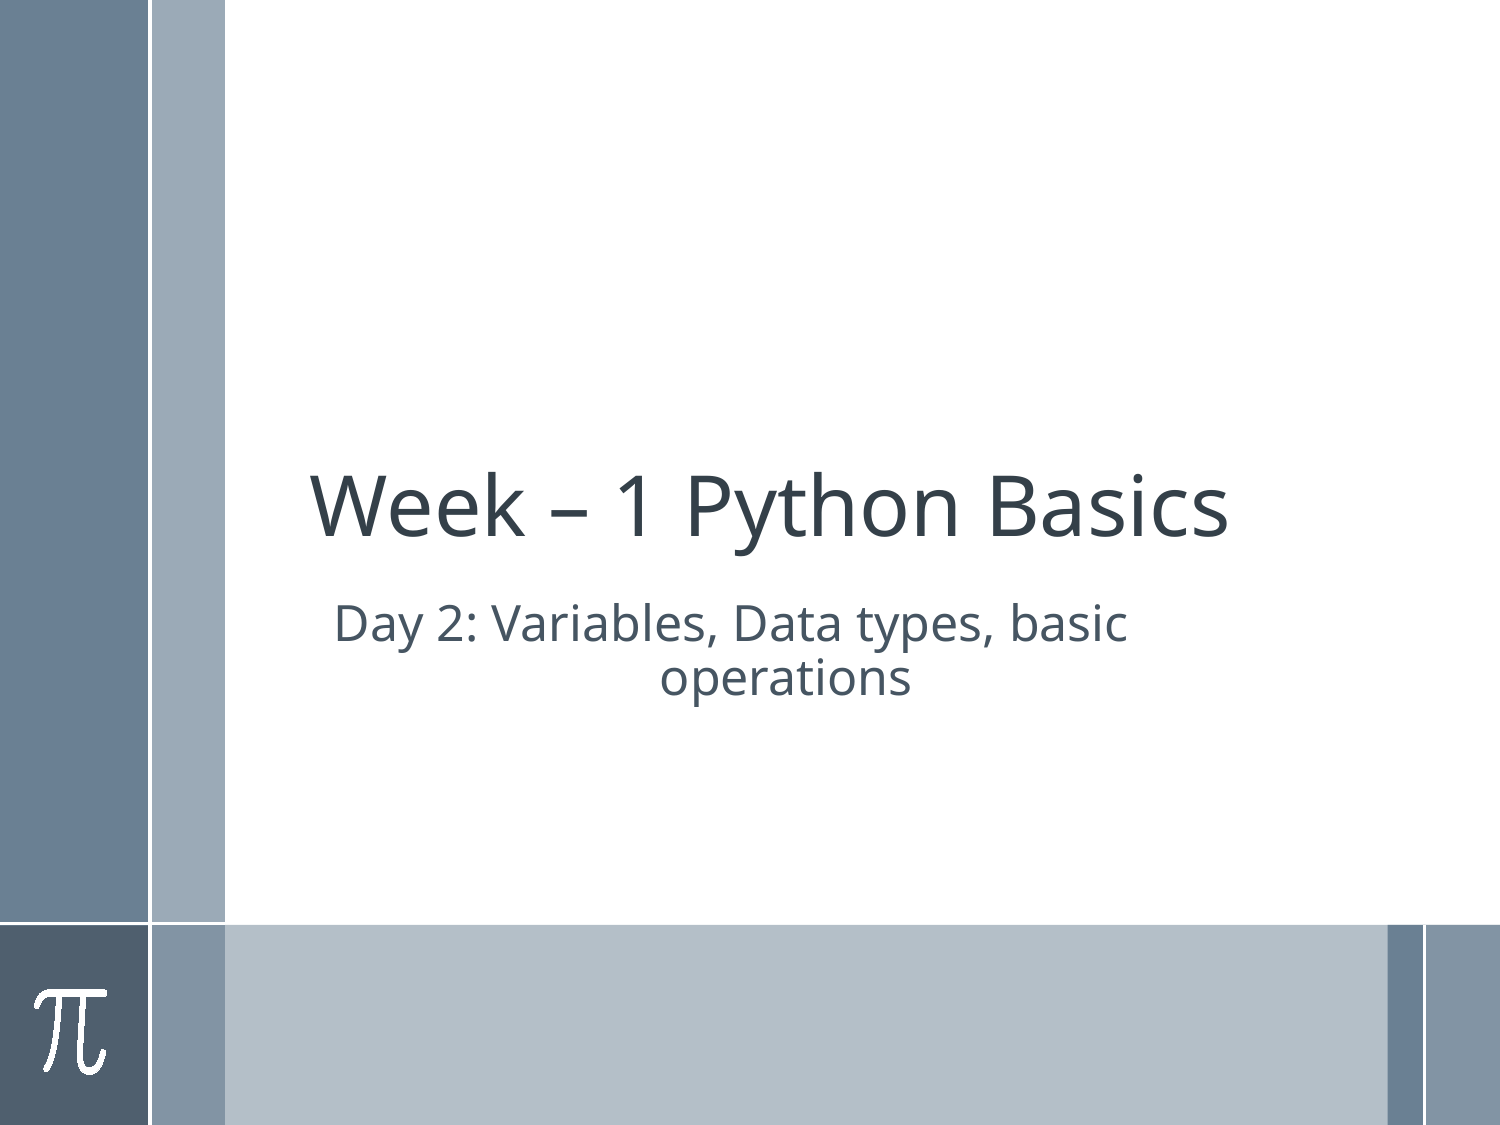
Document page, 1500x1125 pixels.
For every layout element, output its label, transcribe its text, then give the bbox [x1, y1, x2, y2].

title Week – 1 Python Basics [294, 425, 1320, 563]
subtitle Day 2: Variables, Data types, basic operations [318, 590, 1244, 728]
